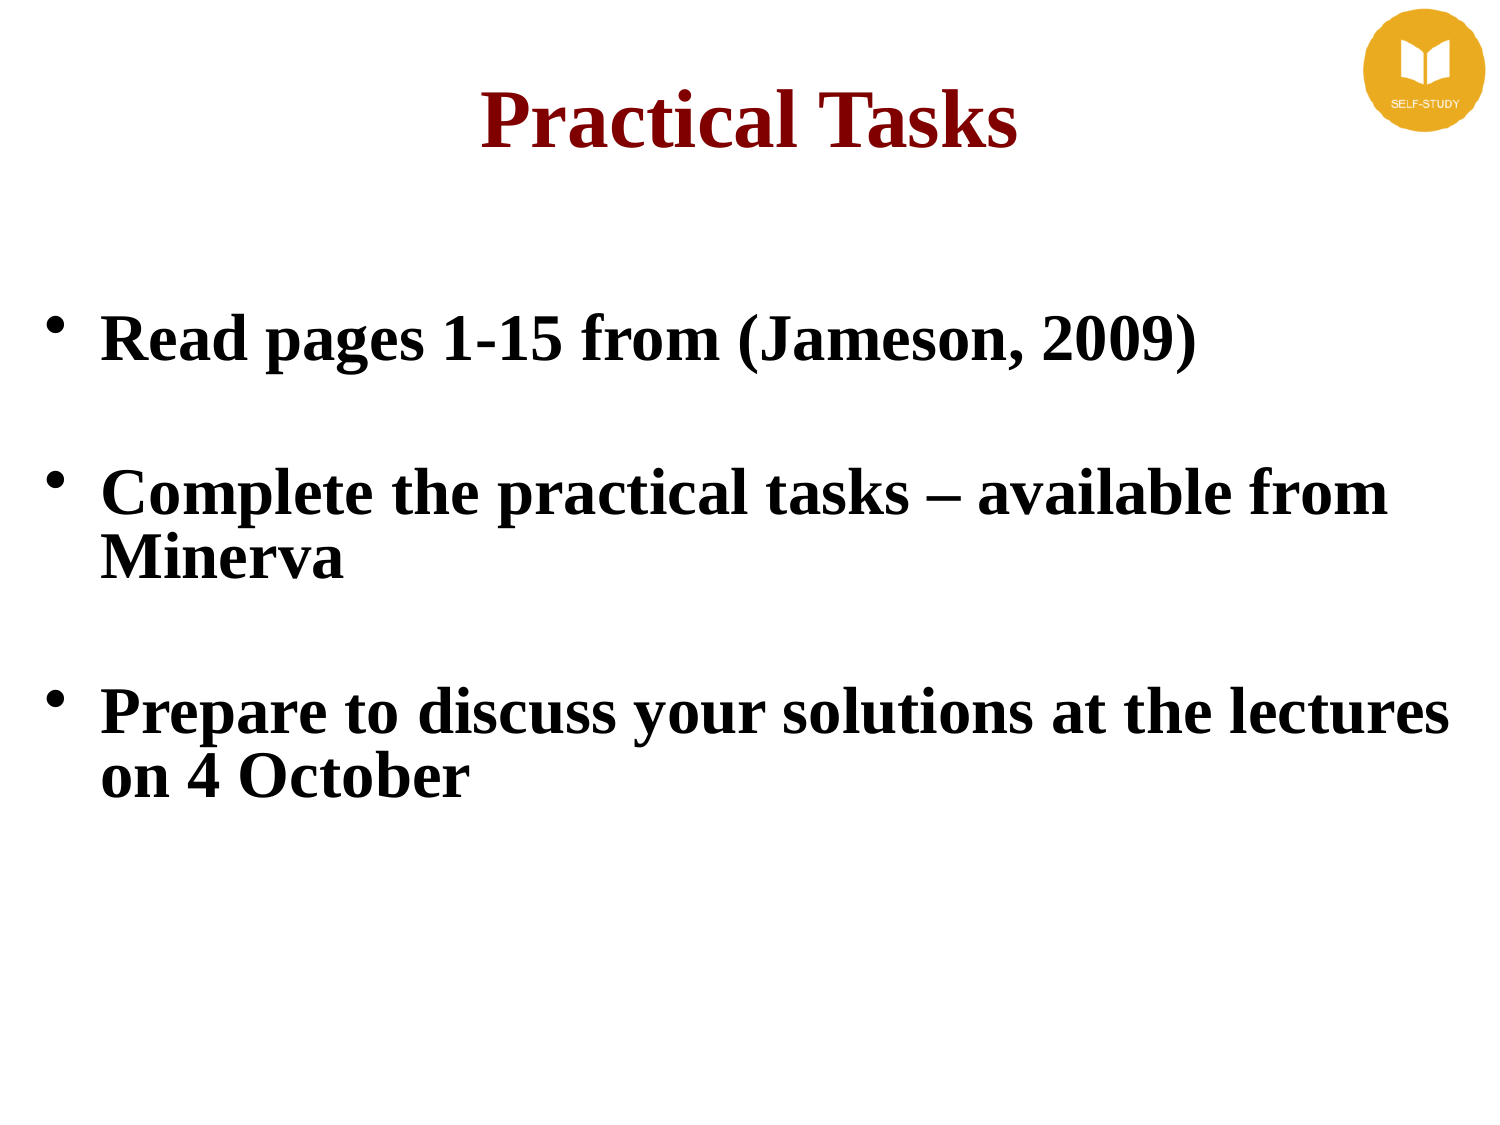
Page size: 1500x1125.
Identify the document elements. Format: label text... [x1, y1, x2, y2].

list Read pages 1-15 from (Jameson, 2009) Complete the practical tasks – available from Minerva Prepare to discuss your solutions at the lectures on 4 October [29, 301, 1471, 1125]
title Practical Tasks [29, 20, 1471, 208]
picture [1356, 3, 1491, 138]
